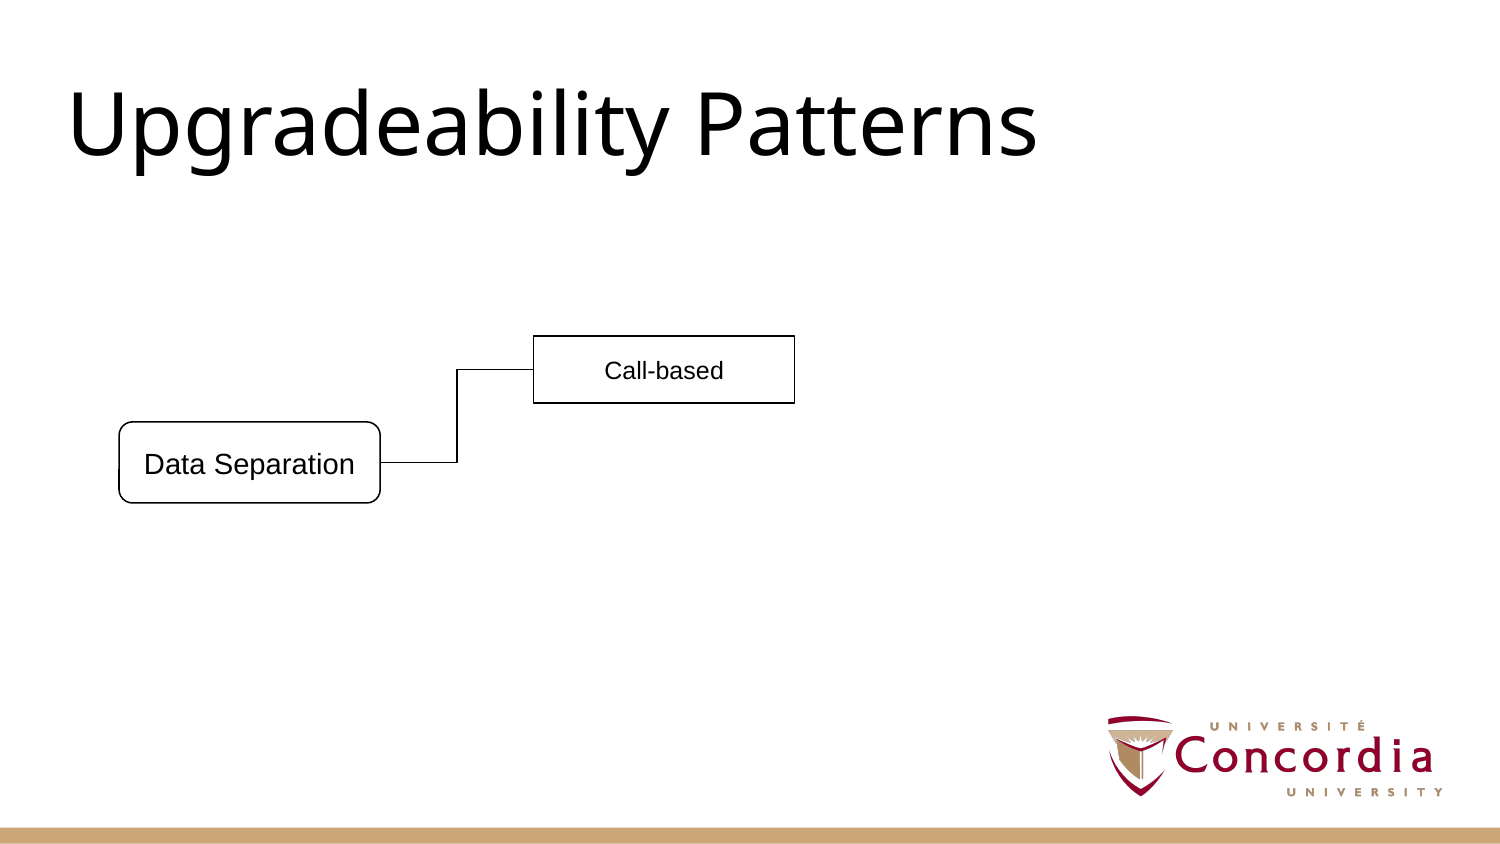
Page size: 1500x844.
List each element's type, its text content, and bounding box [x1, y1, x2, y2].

text_box Call-based [533, 336, 795, 404]
title Upgradeability Patterns [51, 51, 1449, 189]
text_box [379, 369, 534, 463]
text_box Data Separation [118, 421, 381, 503]
picture [1108, 715, 1464, 798]
